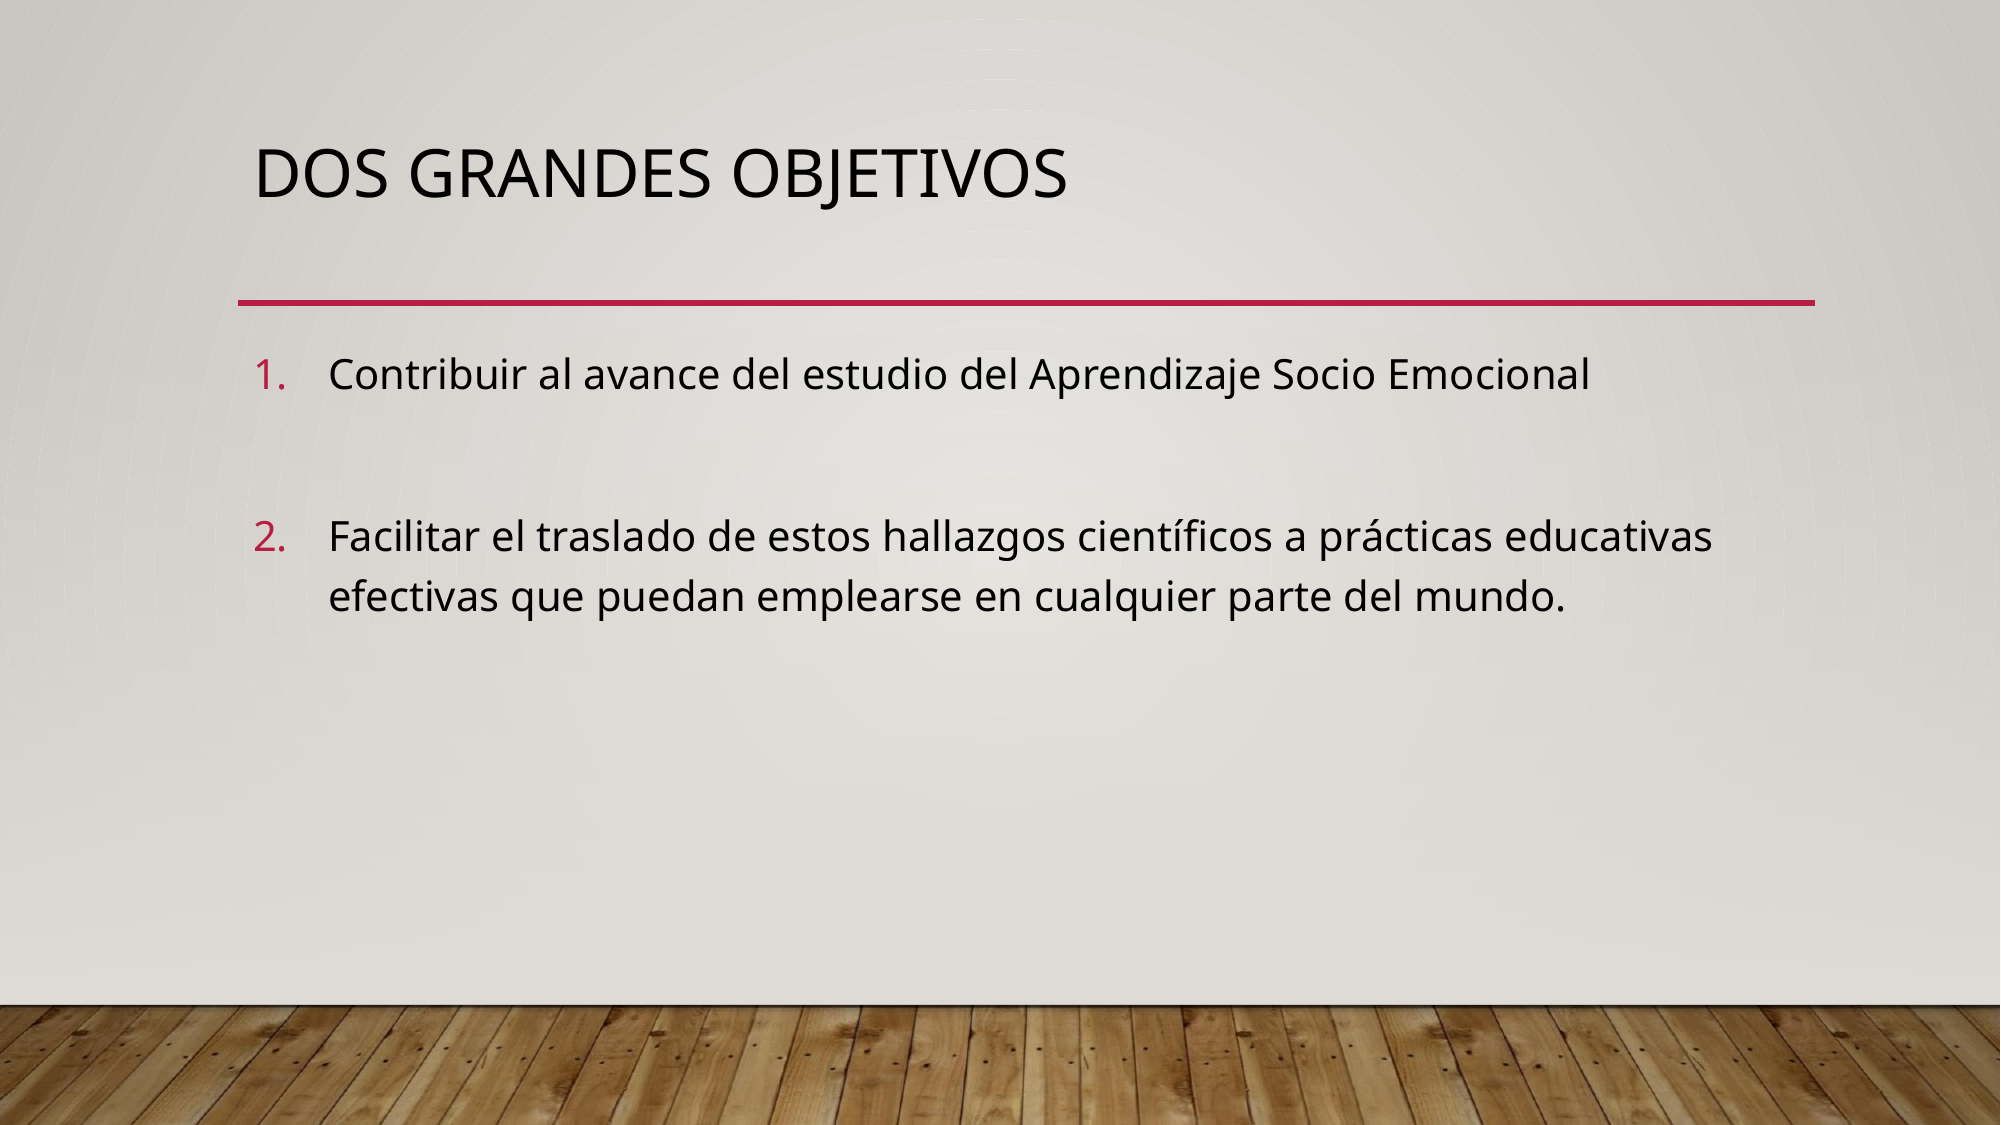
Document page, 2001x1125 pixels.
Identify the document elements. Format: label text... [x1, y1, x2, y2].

title DOS GRANDES OBJETIVOS [238, 131, 1814, 305]
picture [0, 1005, 2000, 1125]
list Contribuir al avance del estudio del Aprendizaje Socio Emocional Facilitar el traslado de estos hallazgos científicos a prácticas educativas efectivas que puedan emplearse en cualquier parte del mundo. [238, 330, 1814, 897]
